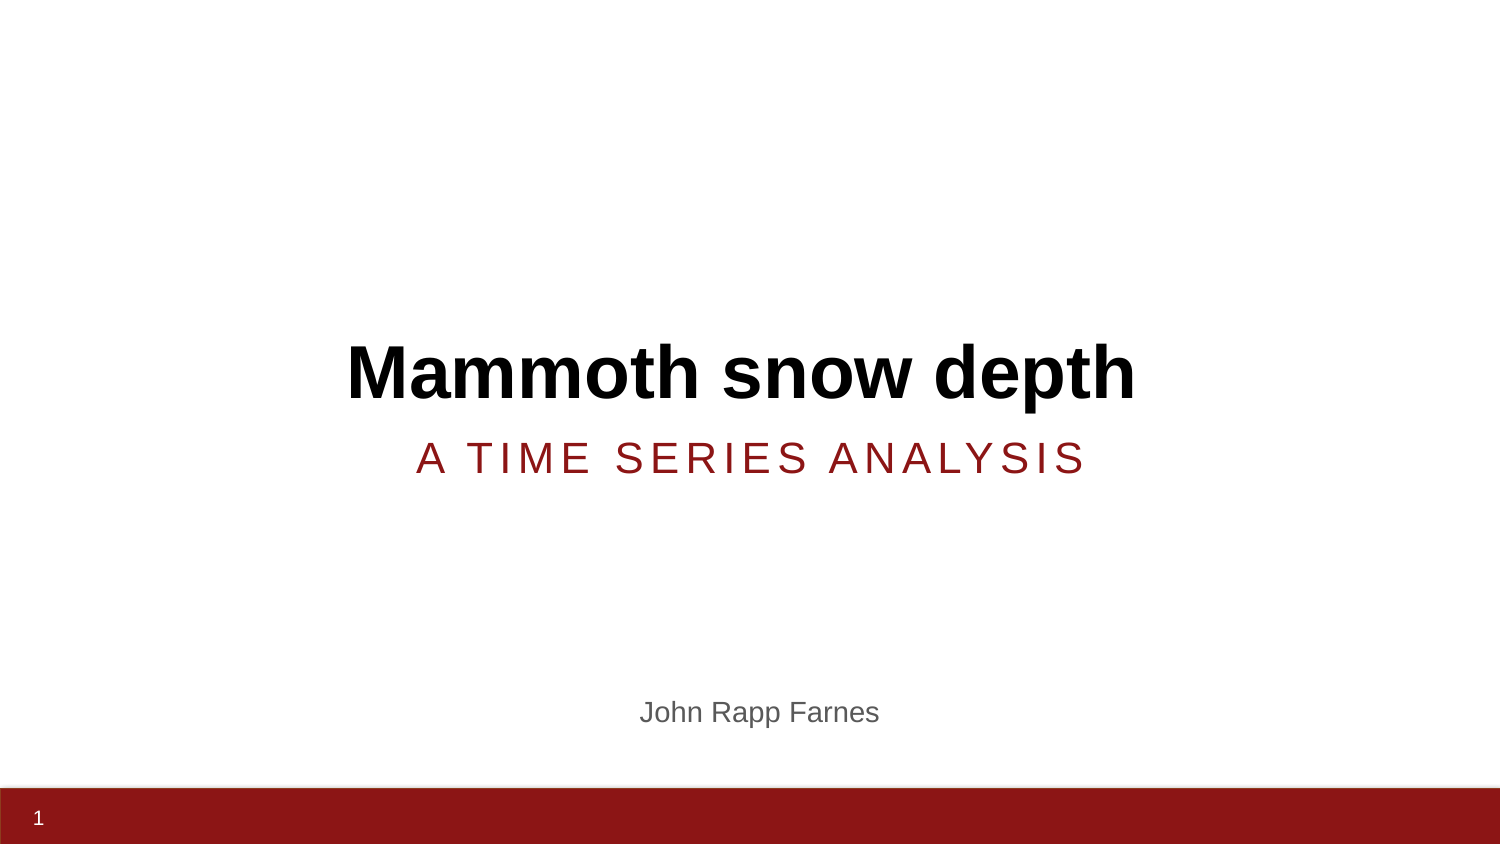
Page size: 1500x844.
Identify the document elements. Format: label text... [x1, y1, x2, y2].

subtitle A Time Series Analysis [75, 421, 1425, 498]
title Mammoth snow depth [75, 320, 1425, 421]
list John Rapp Farnes [263, 693, 1257, 728]
